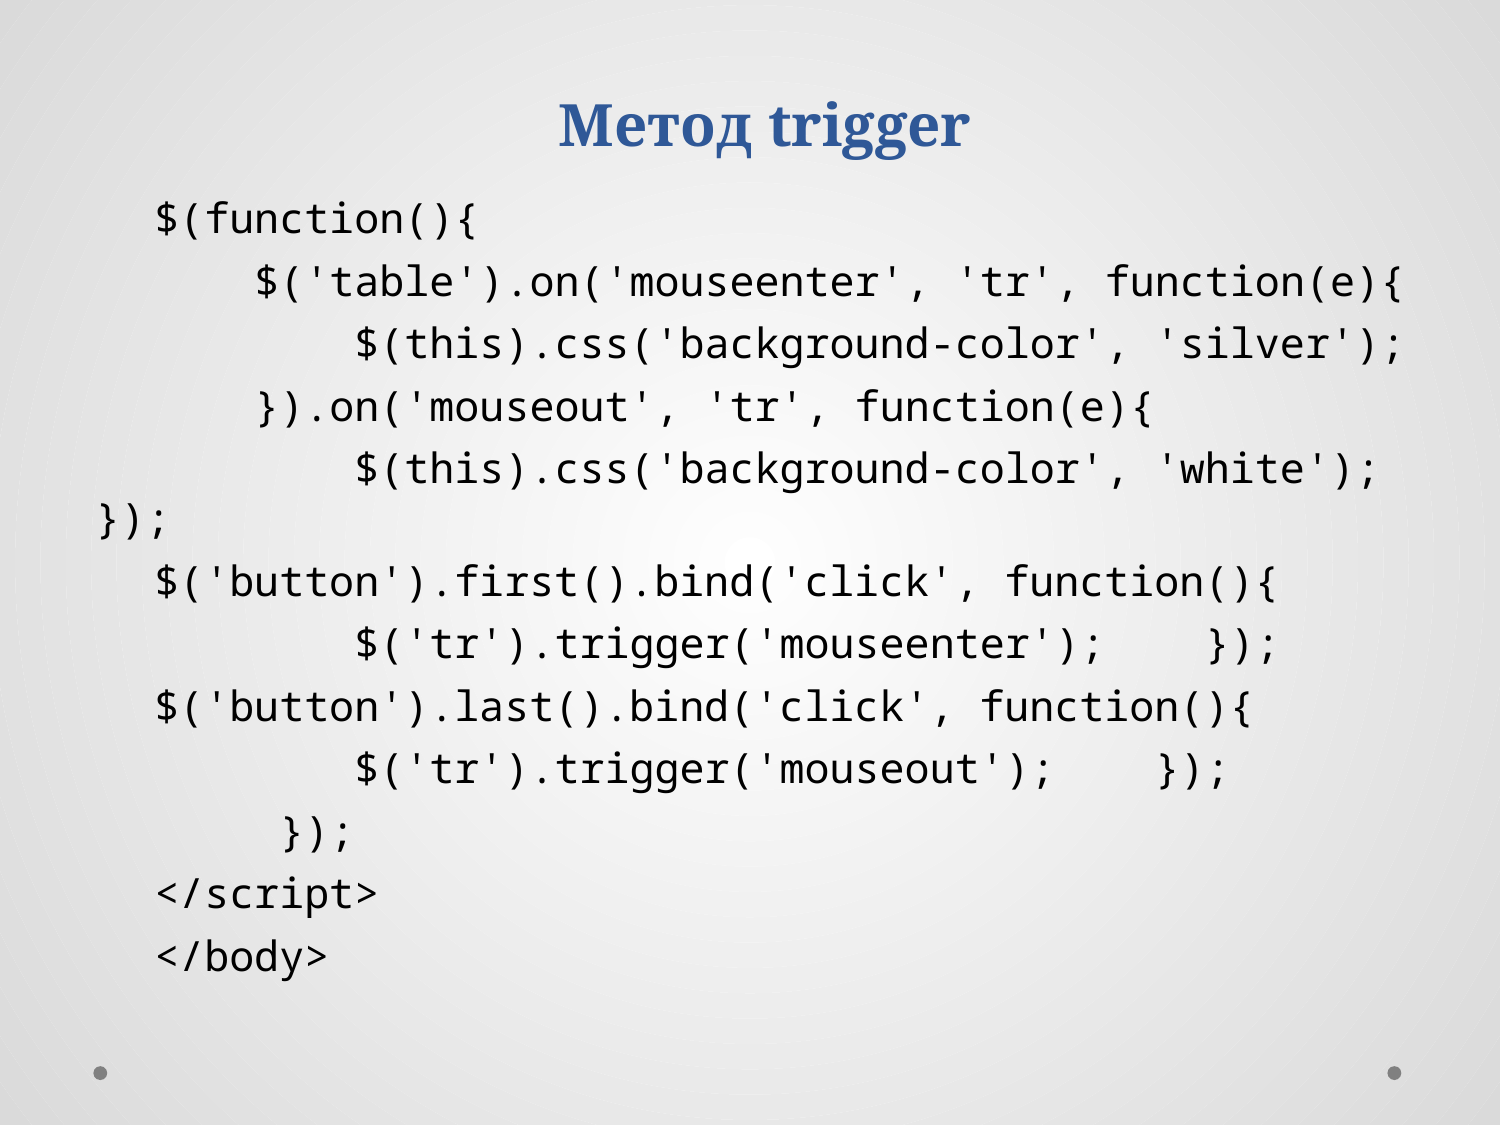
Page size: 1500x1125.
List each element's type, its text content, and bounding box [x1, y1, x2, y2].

text_box Метод trigger [112, 80, 1418, 166]
text_box $(function(){ $('table').on('mouseenter', 'tr', function(e){ $(this).css('background-color', 'silver'); }).on('mouseout', 'tr', function(e){ $(this).css('background-color', 'white'); }); $('button').first().bind('click', function(){ $('tr').trigger('mouseenter'); }); $('button').last().bind('click', function(){ $('tr').trigger('mouseout'); }); }); </script> </body> [80, 184, 1421, 988]
